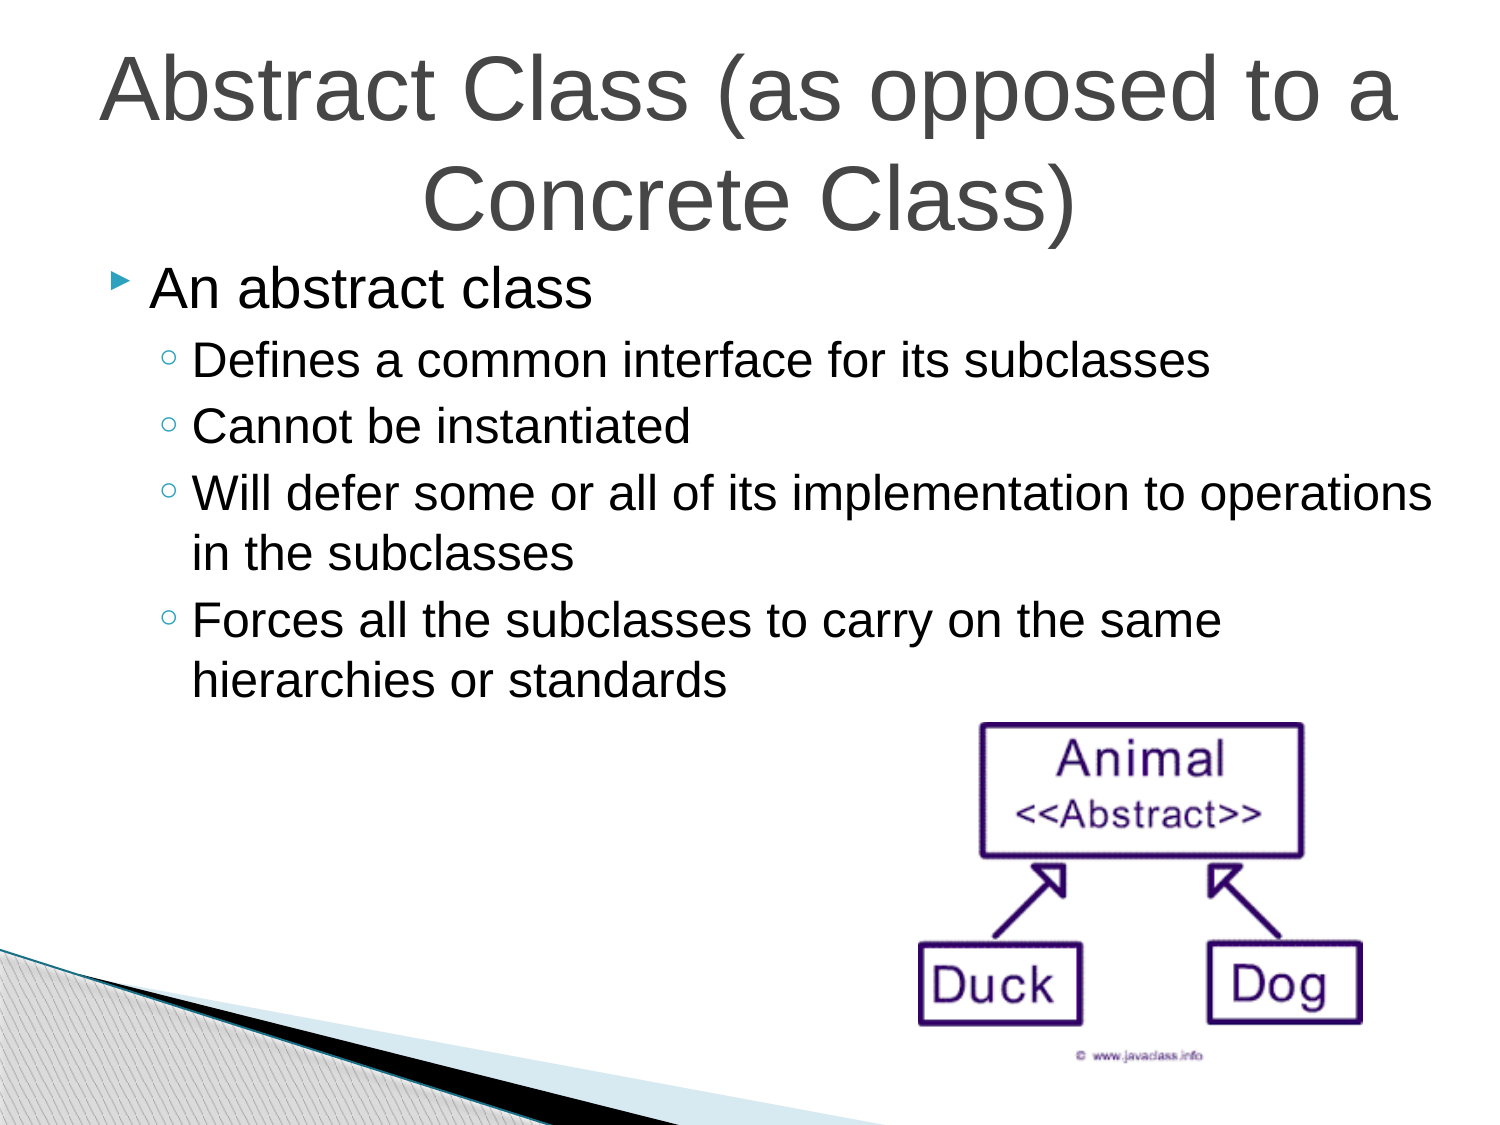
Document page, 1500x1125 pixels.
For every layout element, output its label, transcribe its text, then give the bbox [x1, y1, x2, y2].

list An abstract class Defines a common interface for its subclasses Cannot be instantiated Will defer some or all of its implementation to operations in the subclasses Forces all the subclasses to carry on the same hierarchies or standards [75, 243, 1454, 1057]
picture [918, 722, 1363, 1067]
title Abstract Class (as opposed to a Concrete Class) [75, 45, 1425, 233]
